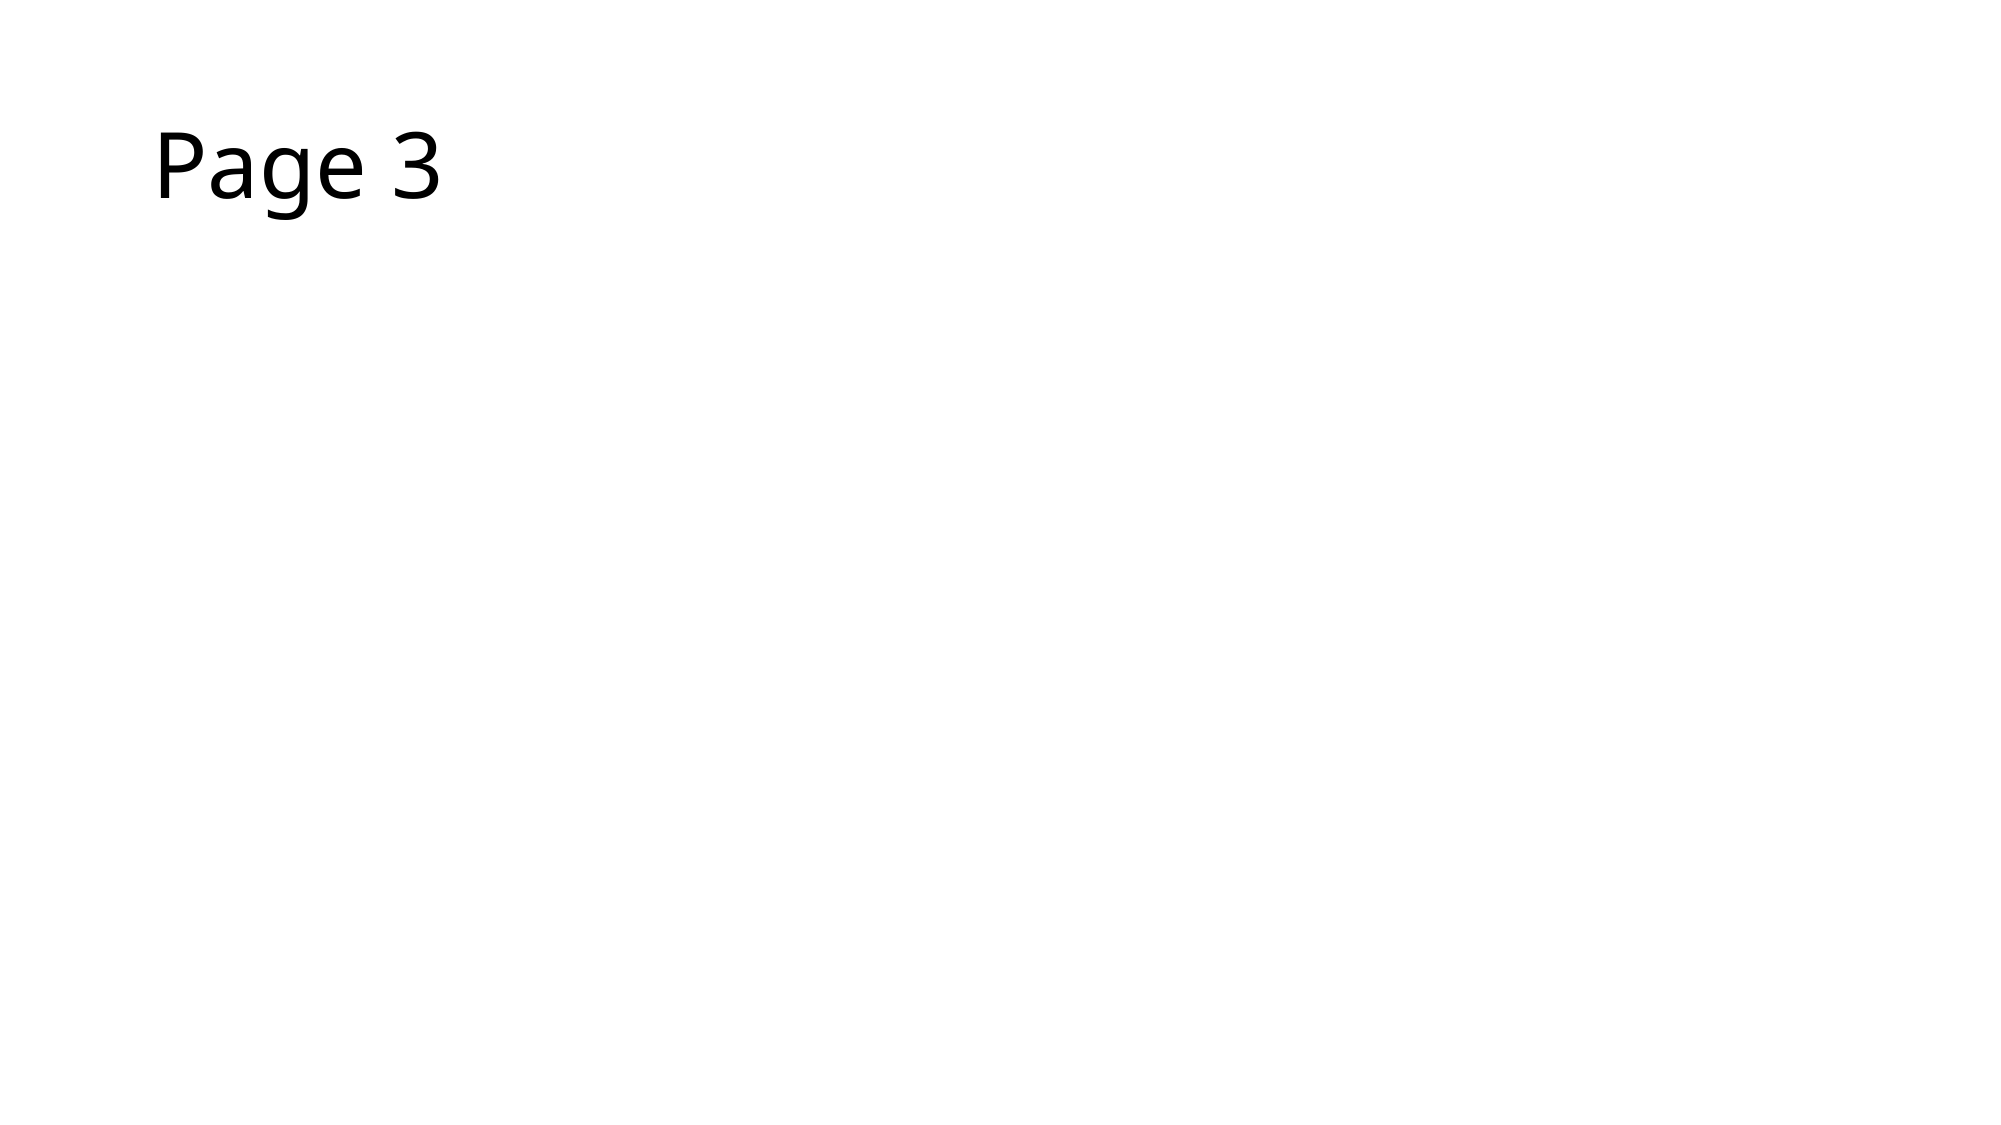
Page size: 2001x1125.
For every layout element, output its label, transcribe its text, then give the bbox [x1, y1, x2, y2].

title Page 3 [137, 59, 1863, 278]
